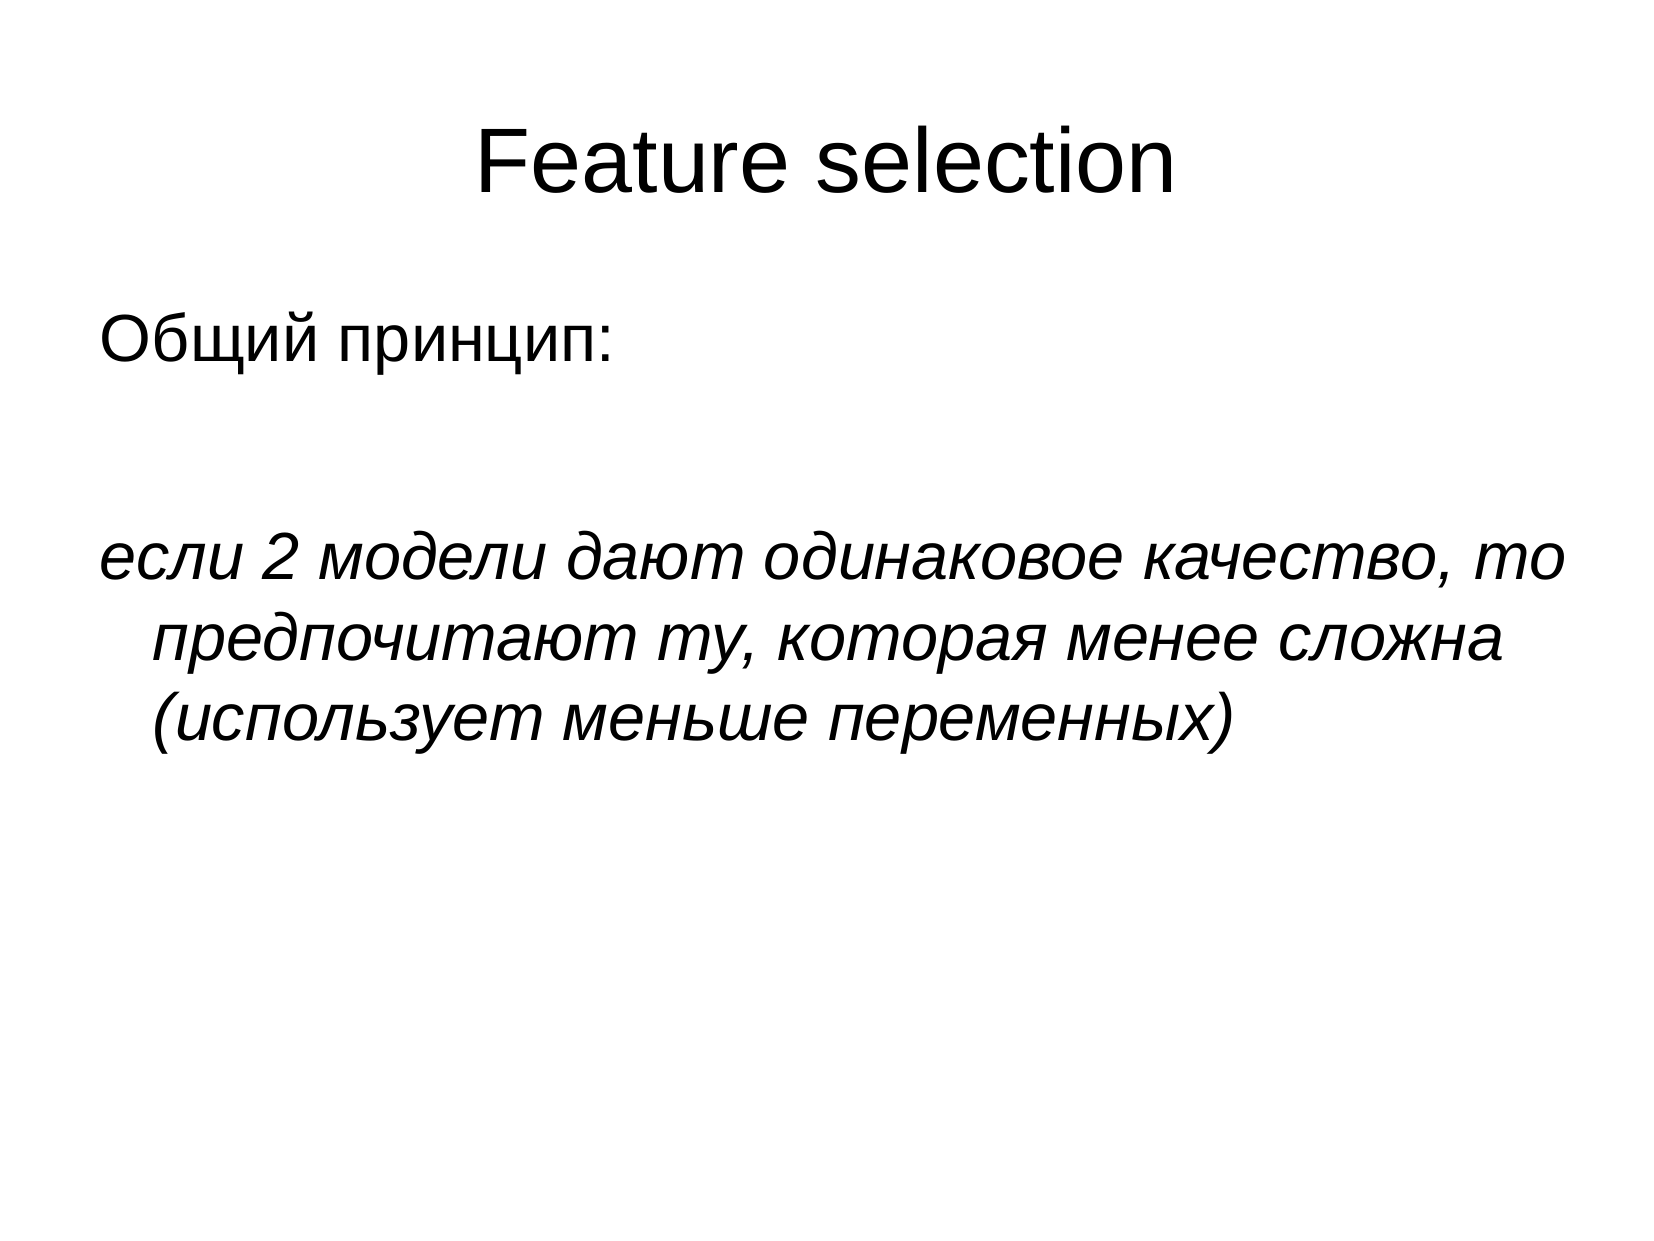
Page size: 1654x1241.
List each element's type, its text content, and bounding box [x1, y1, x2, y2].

text_box Общий принцип: если 2 модели дают одинаковое качество, то предпочитают ту, которая менее сложна (использует меньше переменных) [82, 290, 1571, 1109]
text_box Feature selection [82, 49, 1571, 257]
